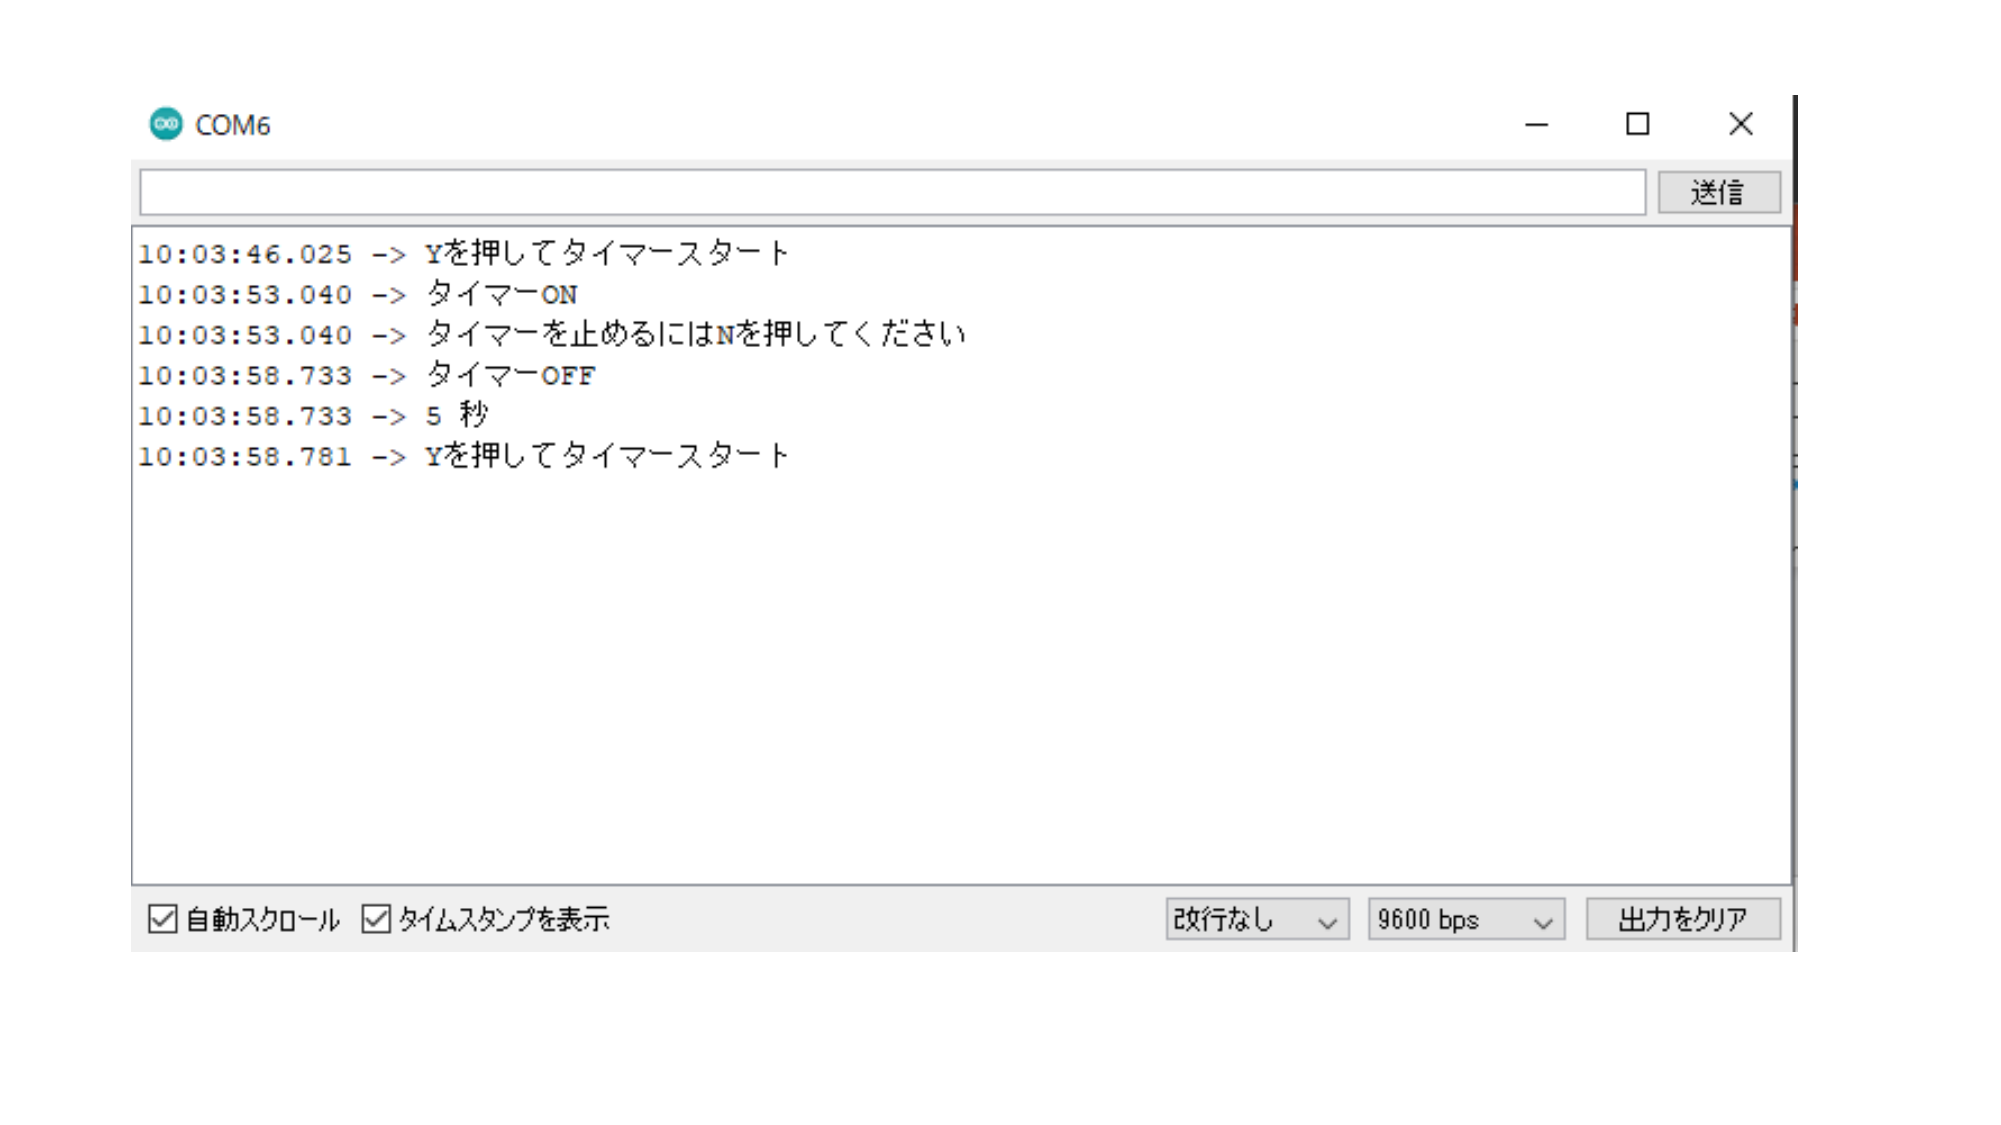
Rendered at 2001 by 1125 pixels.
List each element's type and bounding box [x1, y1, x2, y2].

picture [131, 95, 1799, 952]
